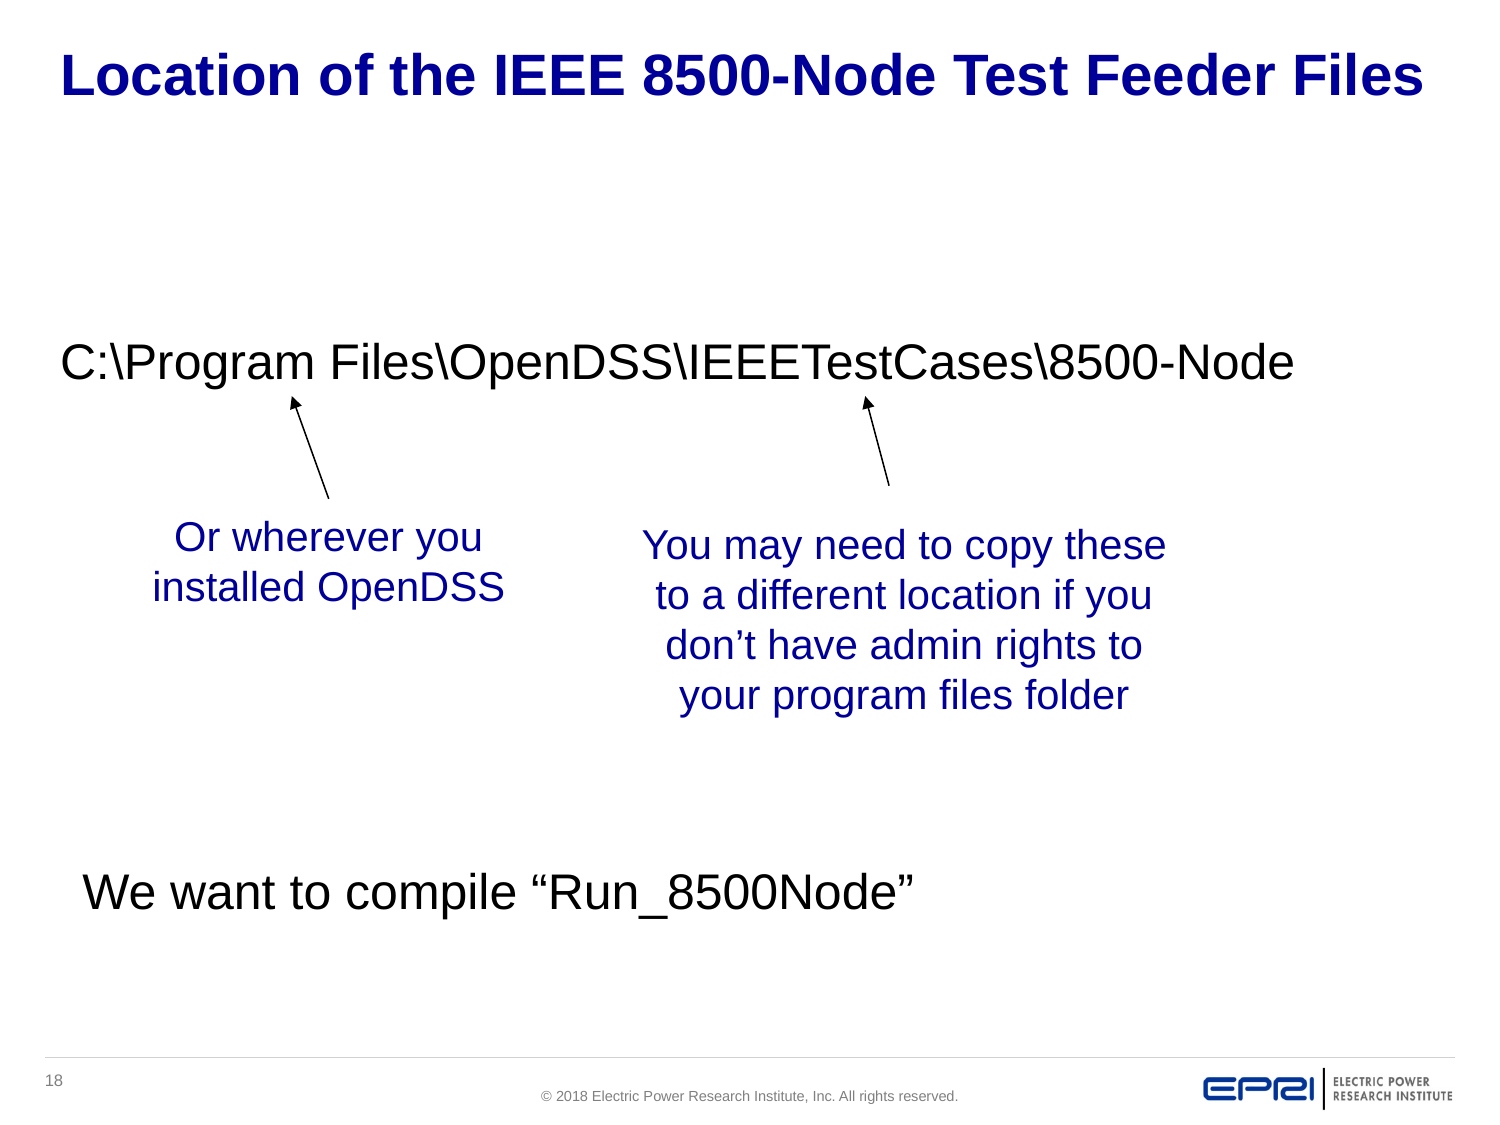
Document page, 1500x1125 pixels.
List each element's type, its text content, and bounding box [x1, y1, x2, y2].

text_box We want to compile “Run_8500Node” [44, 852, 952, 928]
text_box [291, 395, 329, 500]
list C:\Program Files\OpenDSS\IEEETestCases\8500-Node [44, 321, 1360, 975]
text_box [864, 395, 890, 486]
text_box You may need to copy these to a different location if you don’t have admin rights to your program files folder [608, 510, 1200, 726]
title Location of the IEEE 8500-Node Test Feeder Files [44, 29, 1456, 151]
picture [1200, 1064, 1455, 1113]
text_box Or wherever you installed OpenDSS [118, 502, 540, 618]
